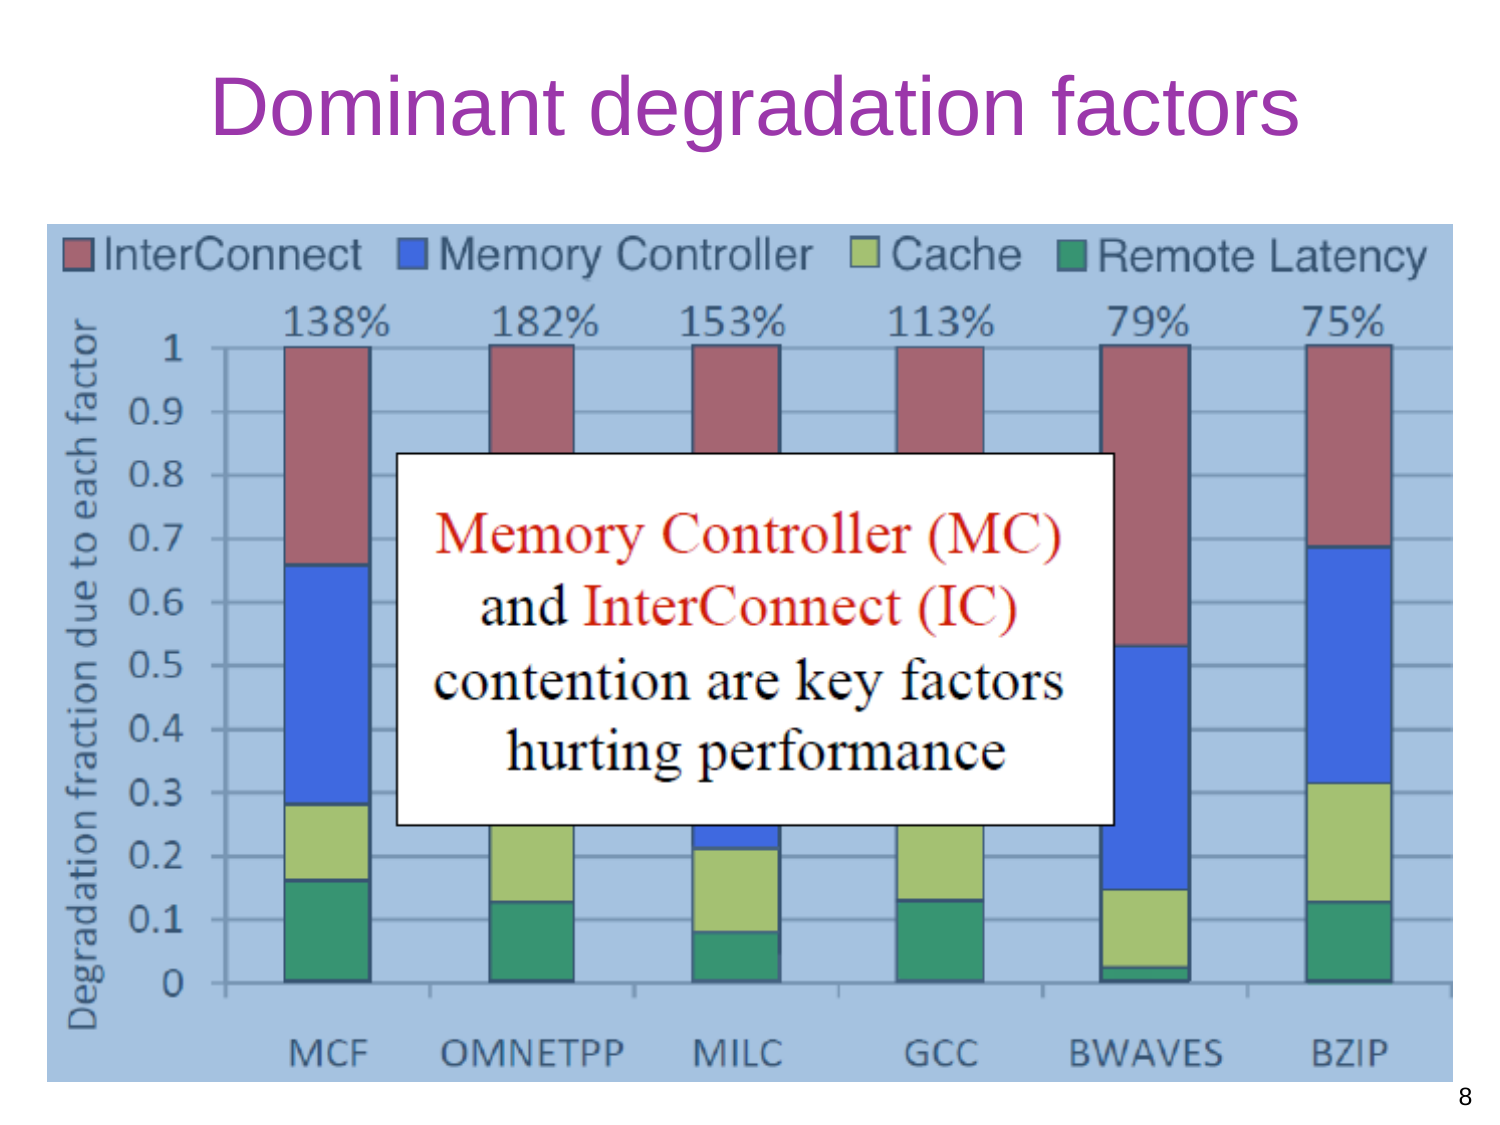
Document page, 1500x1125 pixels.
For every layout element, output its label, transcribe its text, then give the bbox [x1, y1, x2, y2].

title Dominant degradation factors [52, 30, 1459, 174]
slide_number 8 [1137, 1073, 1488, 1114]
picture [46, 223, 1454, 1082]
